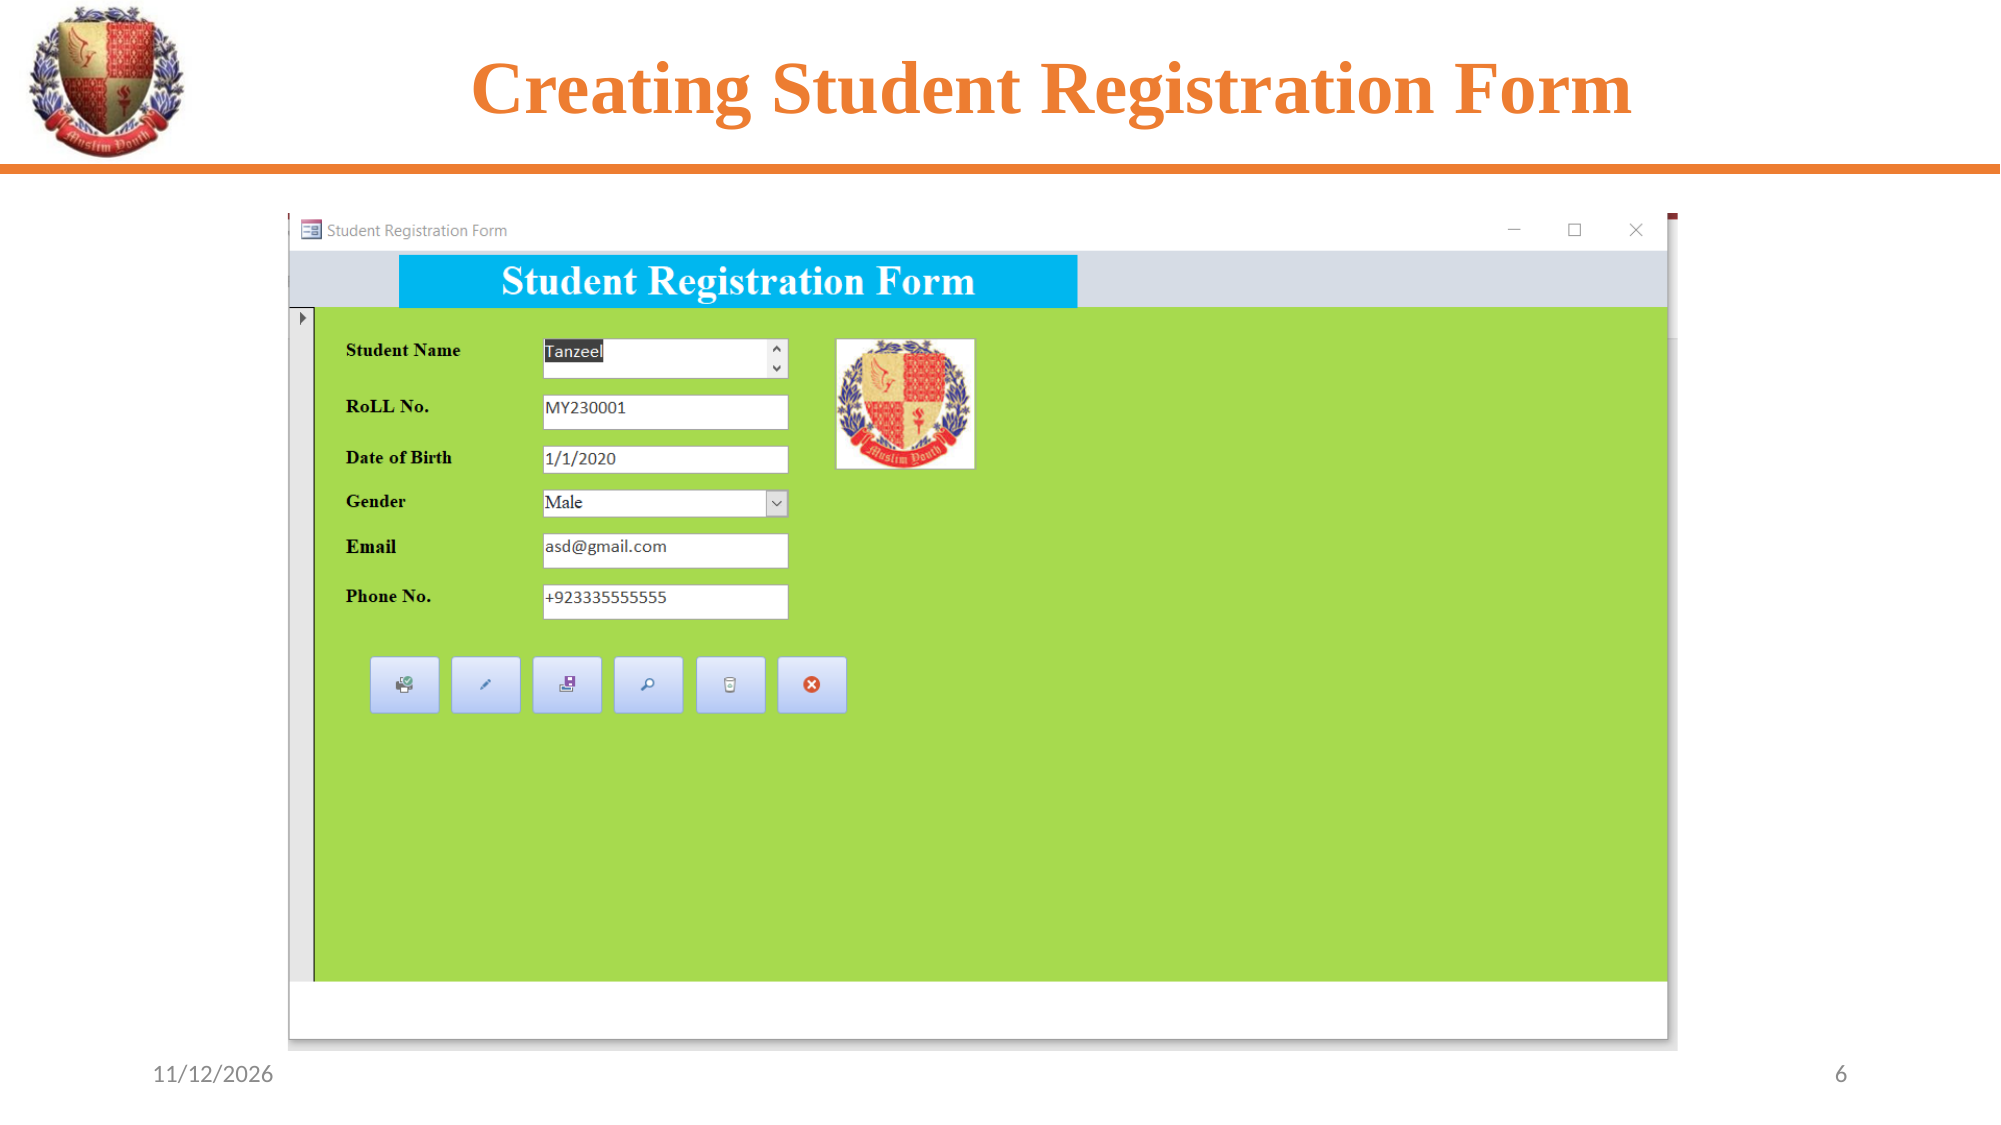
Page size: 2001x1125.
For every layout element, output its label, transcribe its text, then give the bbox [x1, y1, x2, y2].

picture [19, 0, 192, 164]
slide_number 6 [1412, 1042, 1863, 1103]
picture [287, 213, 1678, 1051]
title Creating Student Registration Form [189, 22, 1915, 156]
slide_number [137, 1042, 588, 1103]
